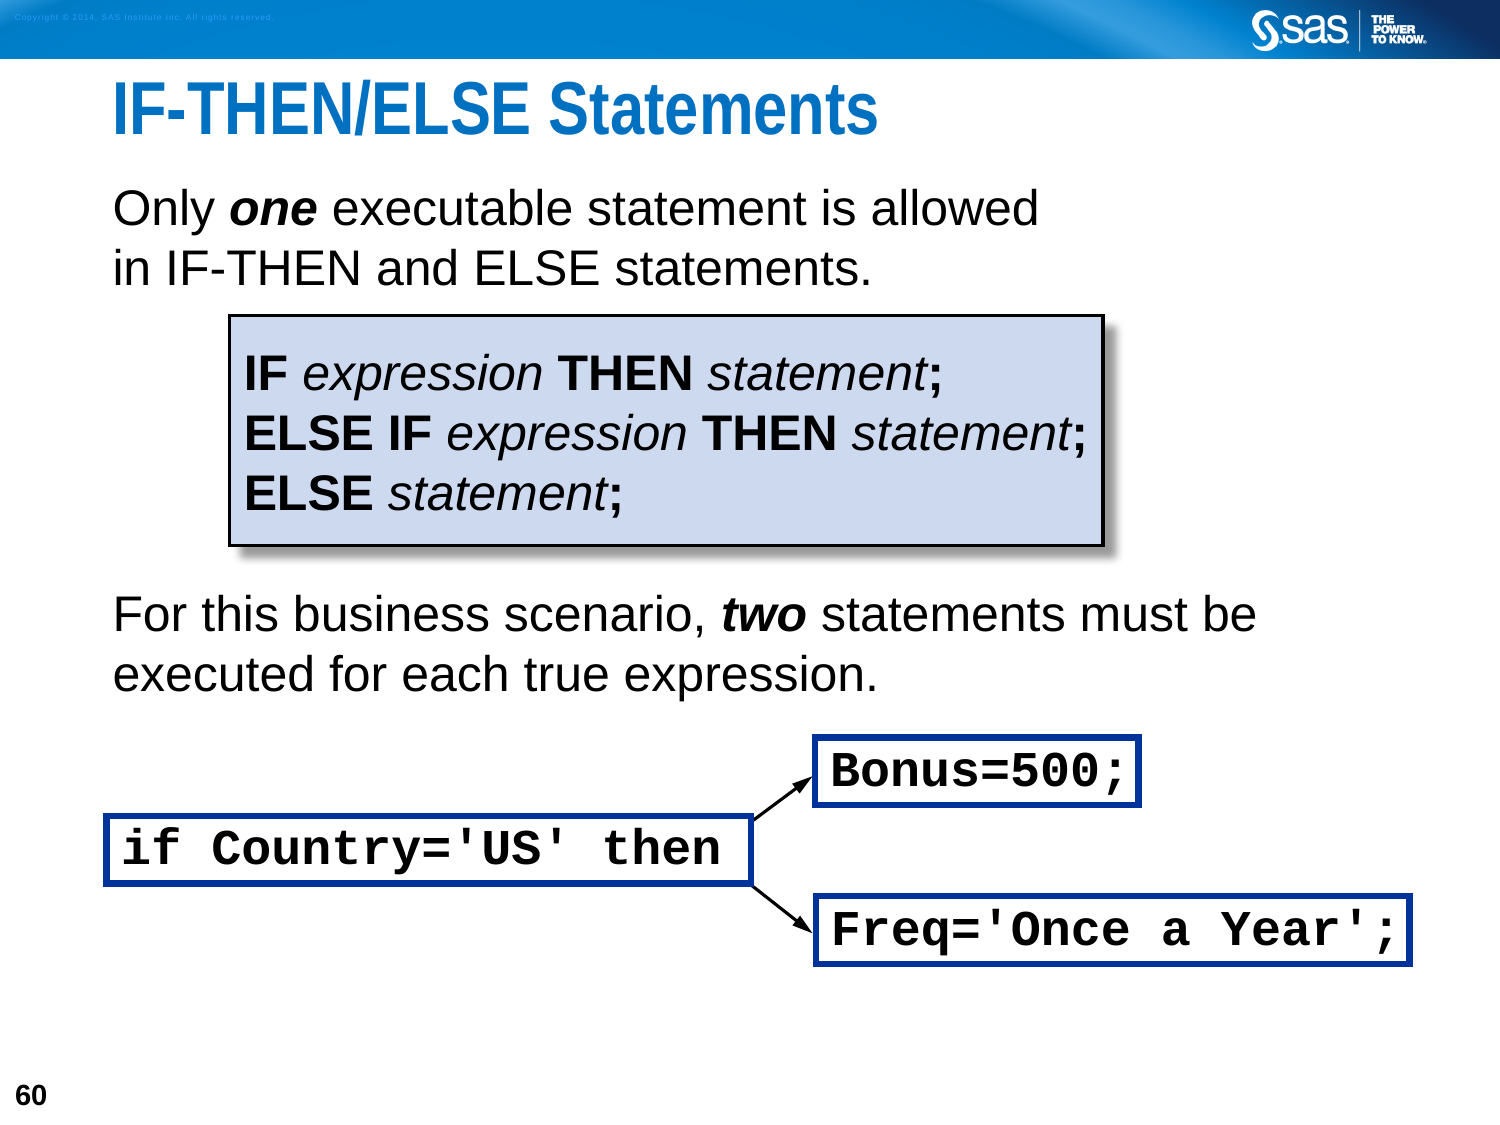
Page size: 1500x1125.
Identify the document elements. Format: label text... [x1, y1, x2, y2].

text_box Freq='Once a Year'; [816, 896, 1410, 964]
text_box if Country='US' then [106, 815, 752, 884]
text_box [749, 884, 813, 934]
text_box Bonus=500; [815, 737, 1139, 806]
picture [0, 0, 1500, 59]
text_box [752, 776, 813, 822]
list Only one executable statement is allowed in IF-THEN and ELSE statements. For this business scenario, two statements must be executed for each true expression. [112, 175, 1400, 725]
text_box IF expression THEN statement; ELSE IF expression THEN statement; ELSE statement; [229, 315, 1103, 546]
title IF-THEN/ELSE Statements [112, 75, 1500, 187]
